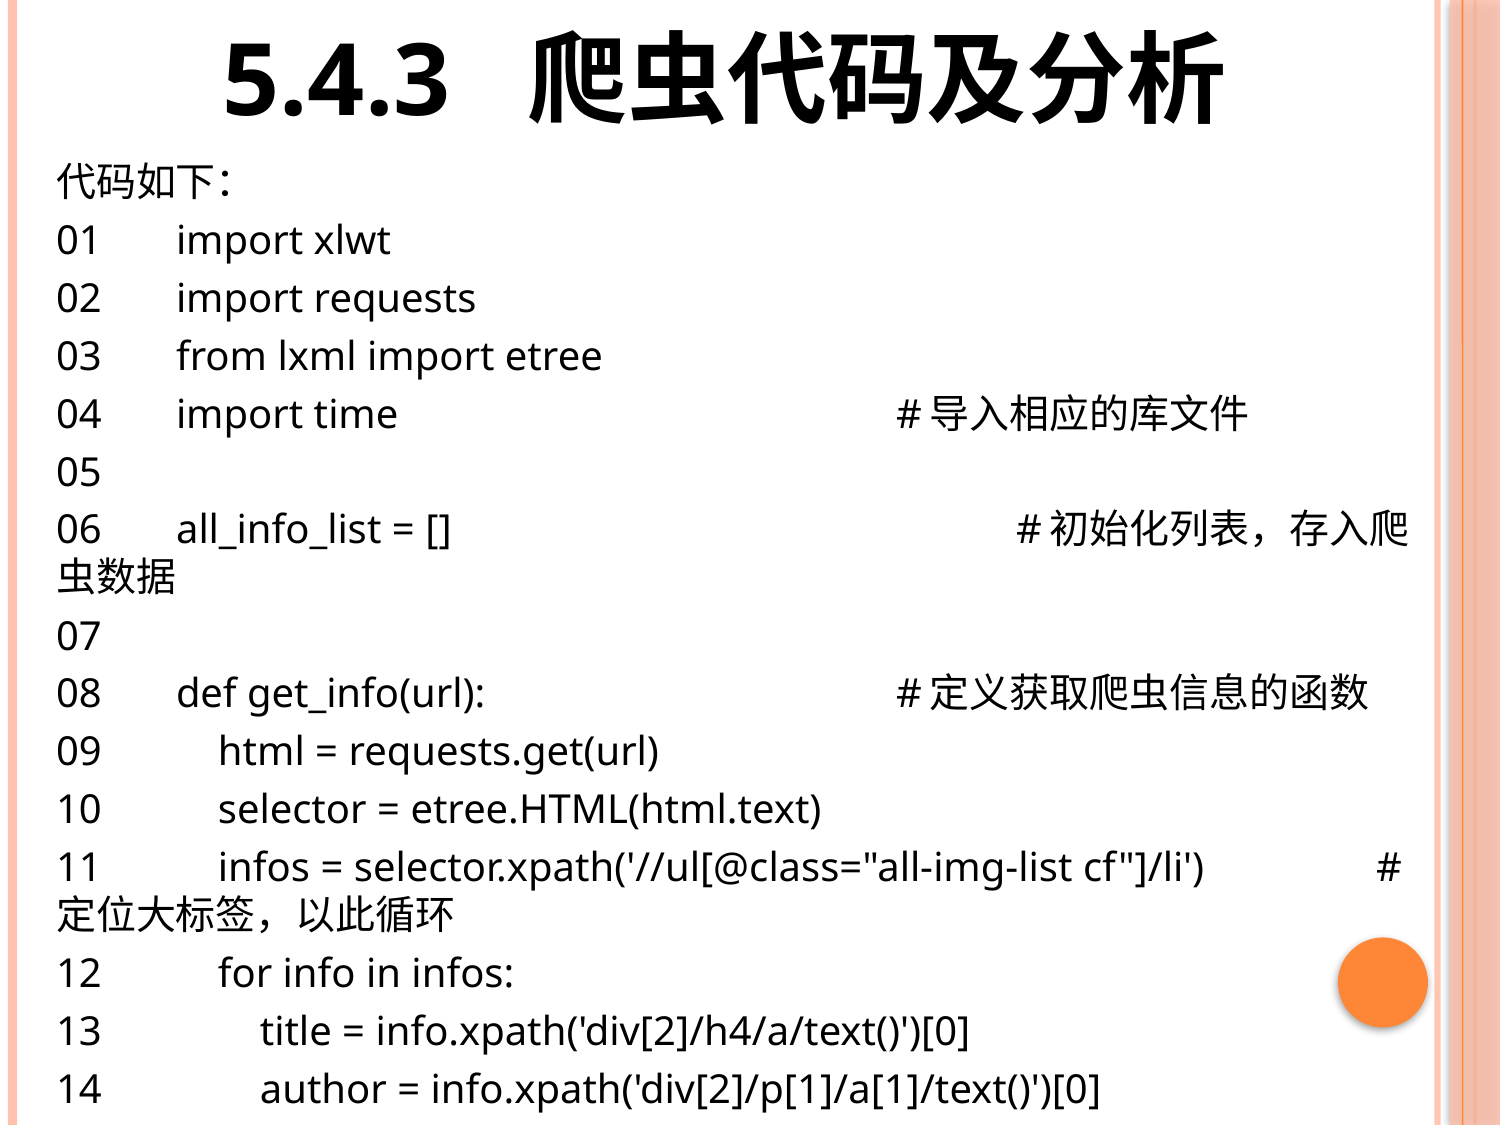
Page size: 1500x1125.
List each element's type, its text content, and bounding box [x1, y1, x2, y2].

title 5.4.3 爬虫代码及分析 [112, 0, 1338, 143]
list 代码如下： 01 import xlwt 02 import requests 03 from lxml import etree 04 import time #导入相应的库文件 05 06 all_info_list = [] #初始化列表，存入爬虫数据 07 08 def get_info(url): #定义获取爬虫信息的函数 09 html = requests.get(url) 10 selector = etree.HTML(html.text) 11 infos = selector.xpath('//ul[@class="all-img-list cf"]/li') #定位大标签，以此循环 12 for info in infos: 13 title = info.xpath('div[2]/h4/a/text()')[0] 14 author = info.xpath('div[2]/p[1]/a[1]/text()')[0] [41, 149, 1436, 1125]
